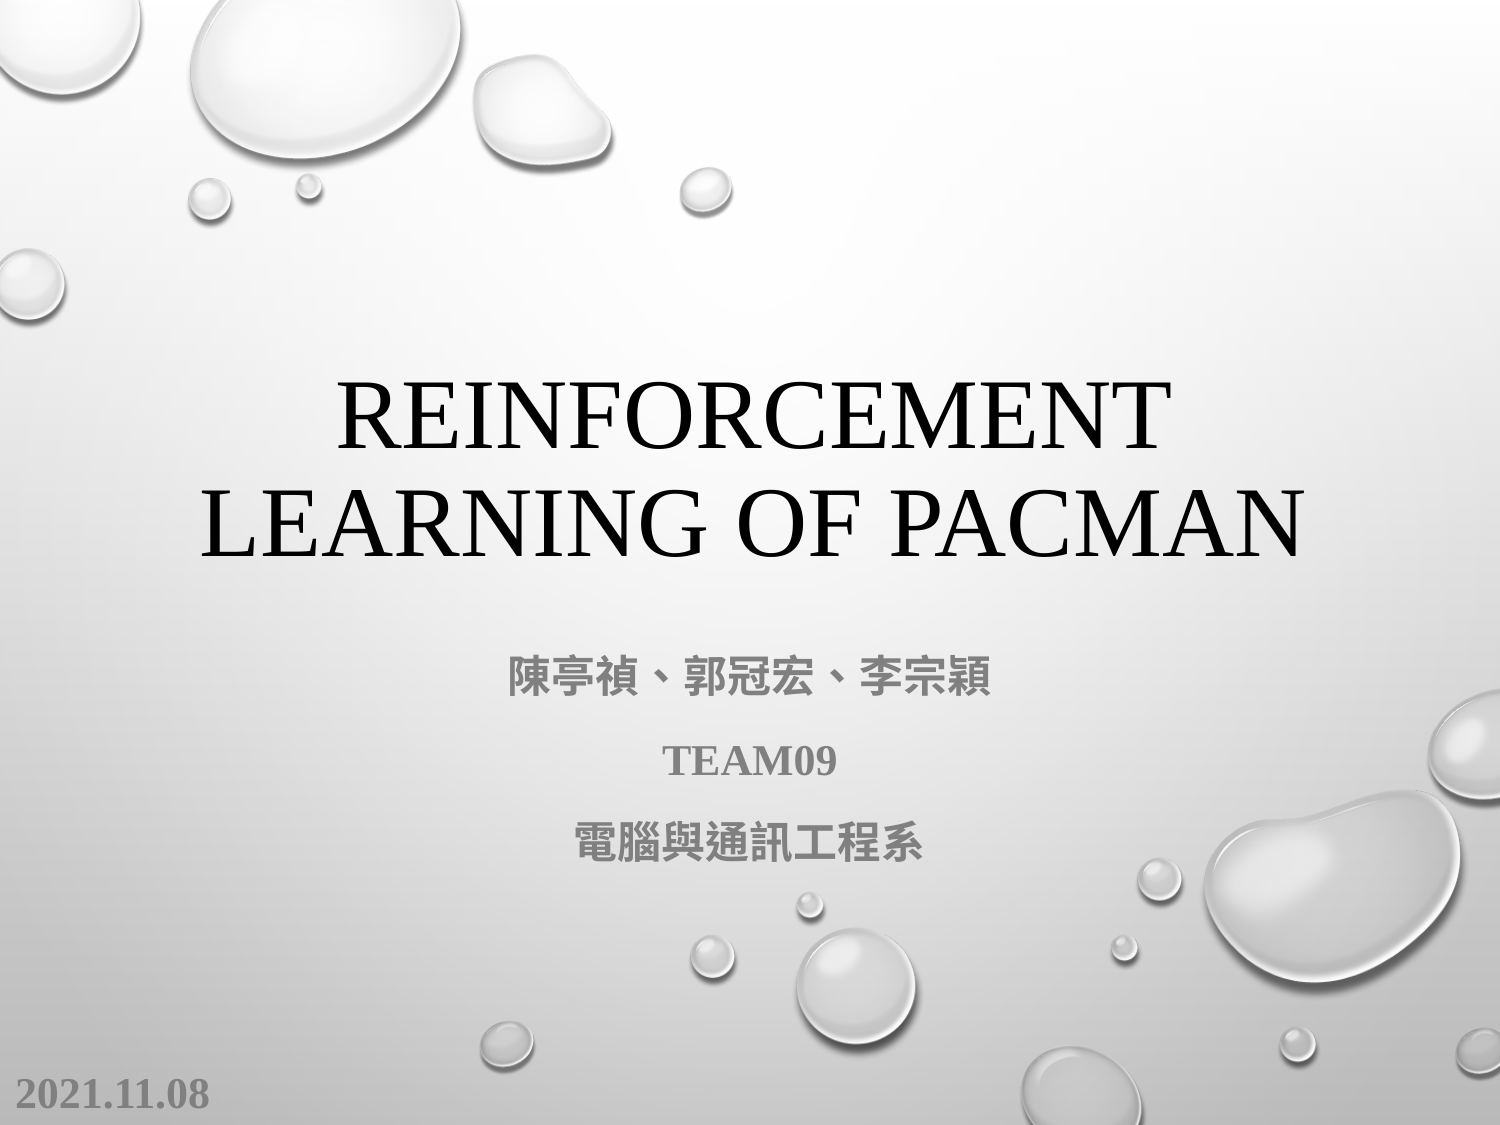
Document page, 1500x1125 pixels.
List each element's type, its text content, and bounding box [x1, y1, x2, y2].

subtitle 陳亭禎、郭冠宏、李宗穎 Team09 電腦與通訊工程系 2021.11.08 [0, 630, 1500, 1125]
picture [0, 0, 1500, 630]
title Reinforcement Learning of Pacman [136, 173, 1371, 586]
